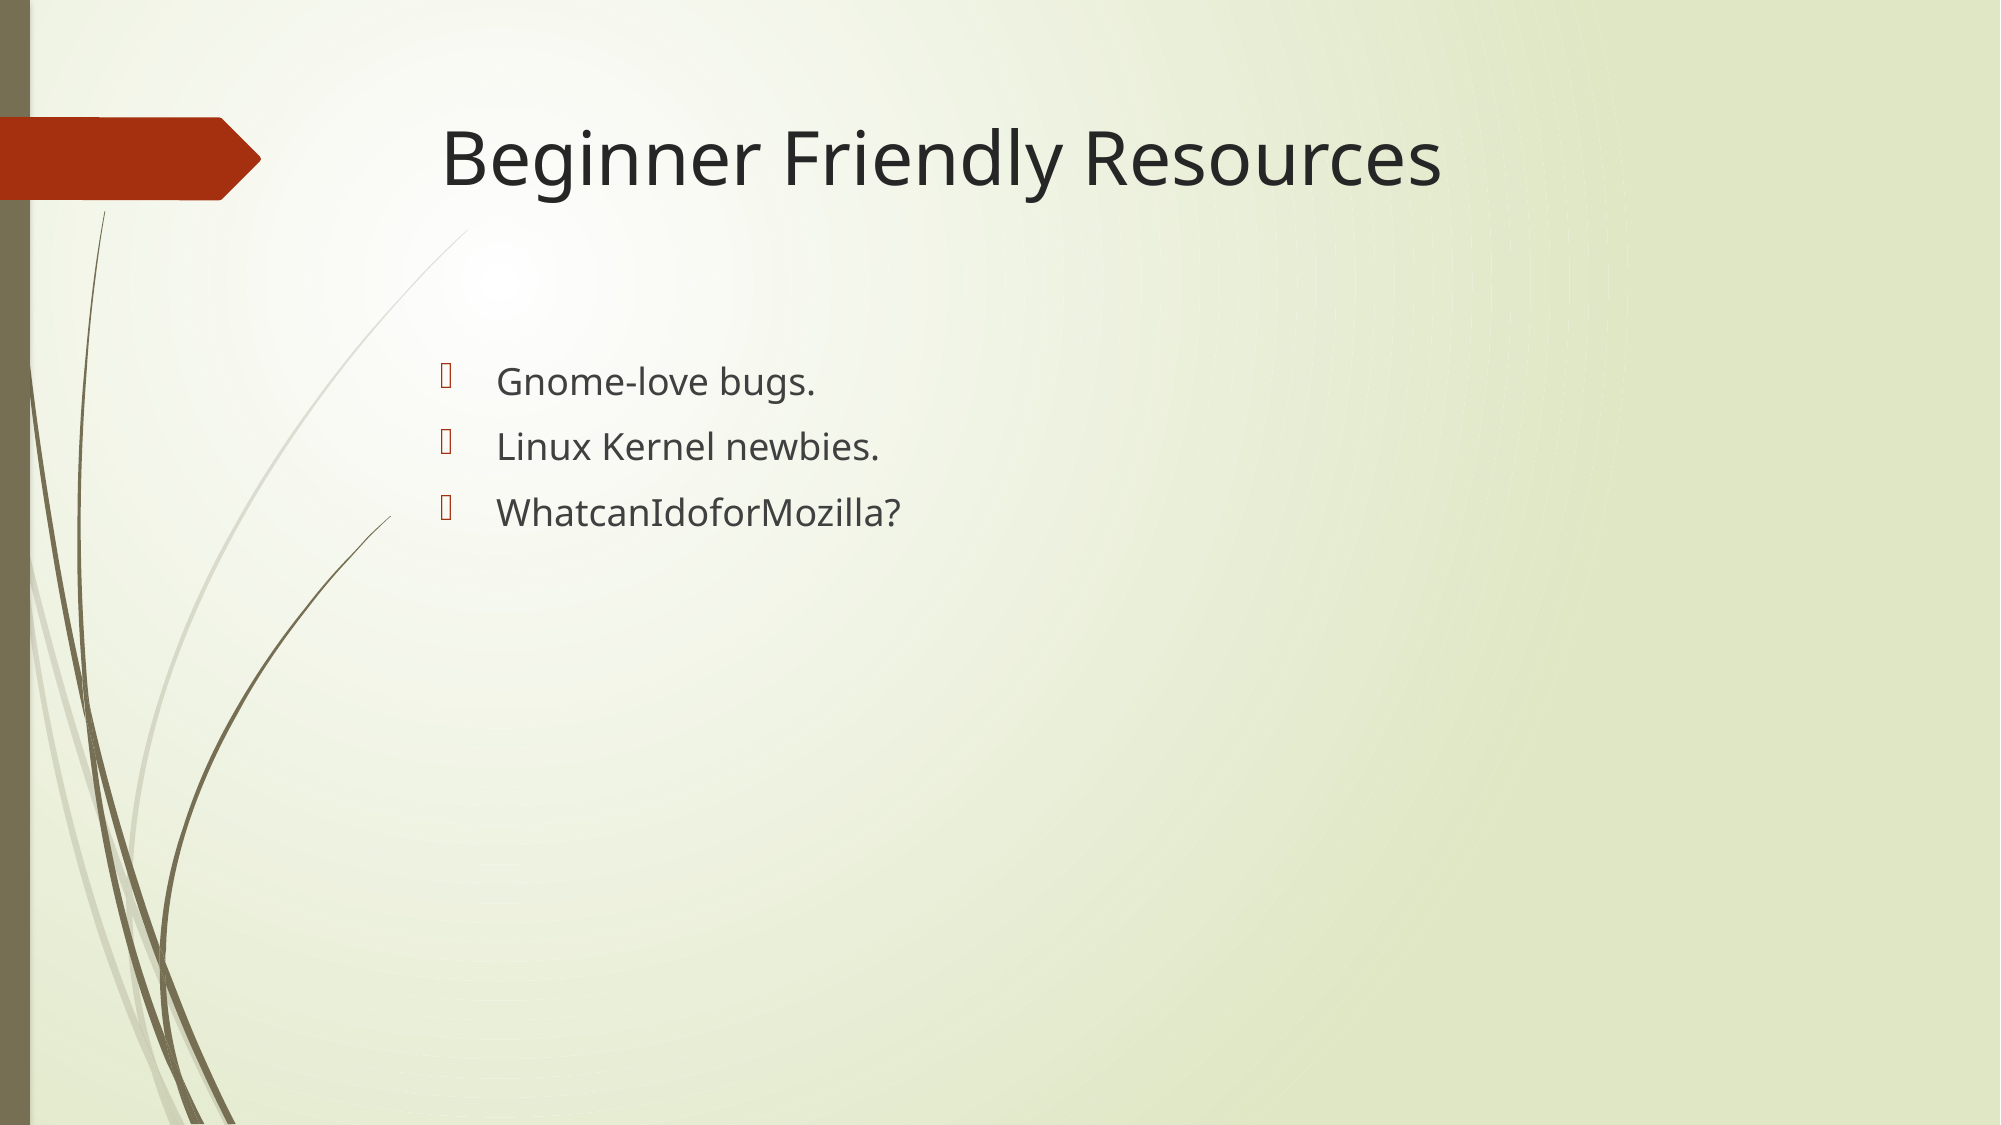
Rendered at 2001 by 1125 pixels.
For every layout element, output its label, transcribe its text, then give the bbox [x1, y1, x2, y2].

title Beginner Friendly Resources [425, 102, 1888, 313]
list Gnome-love bugs. Linux Kernel newbies. WhatcanIdoforMozilla? [424, 350, 1888, 970]
